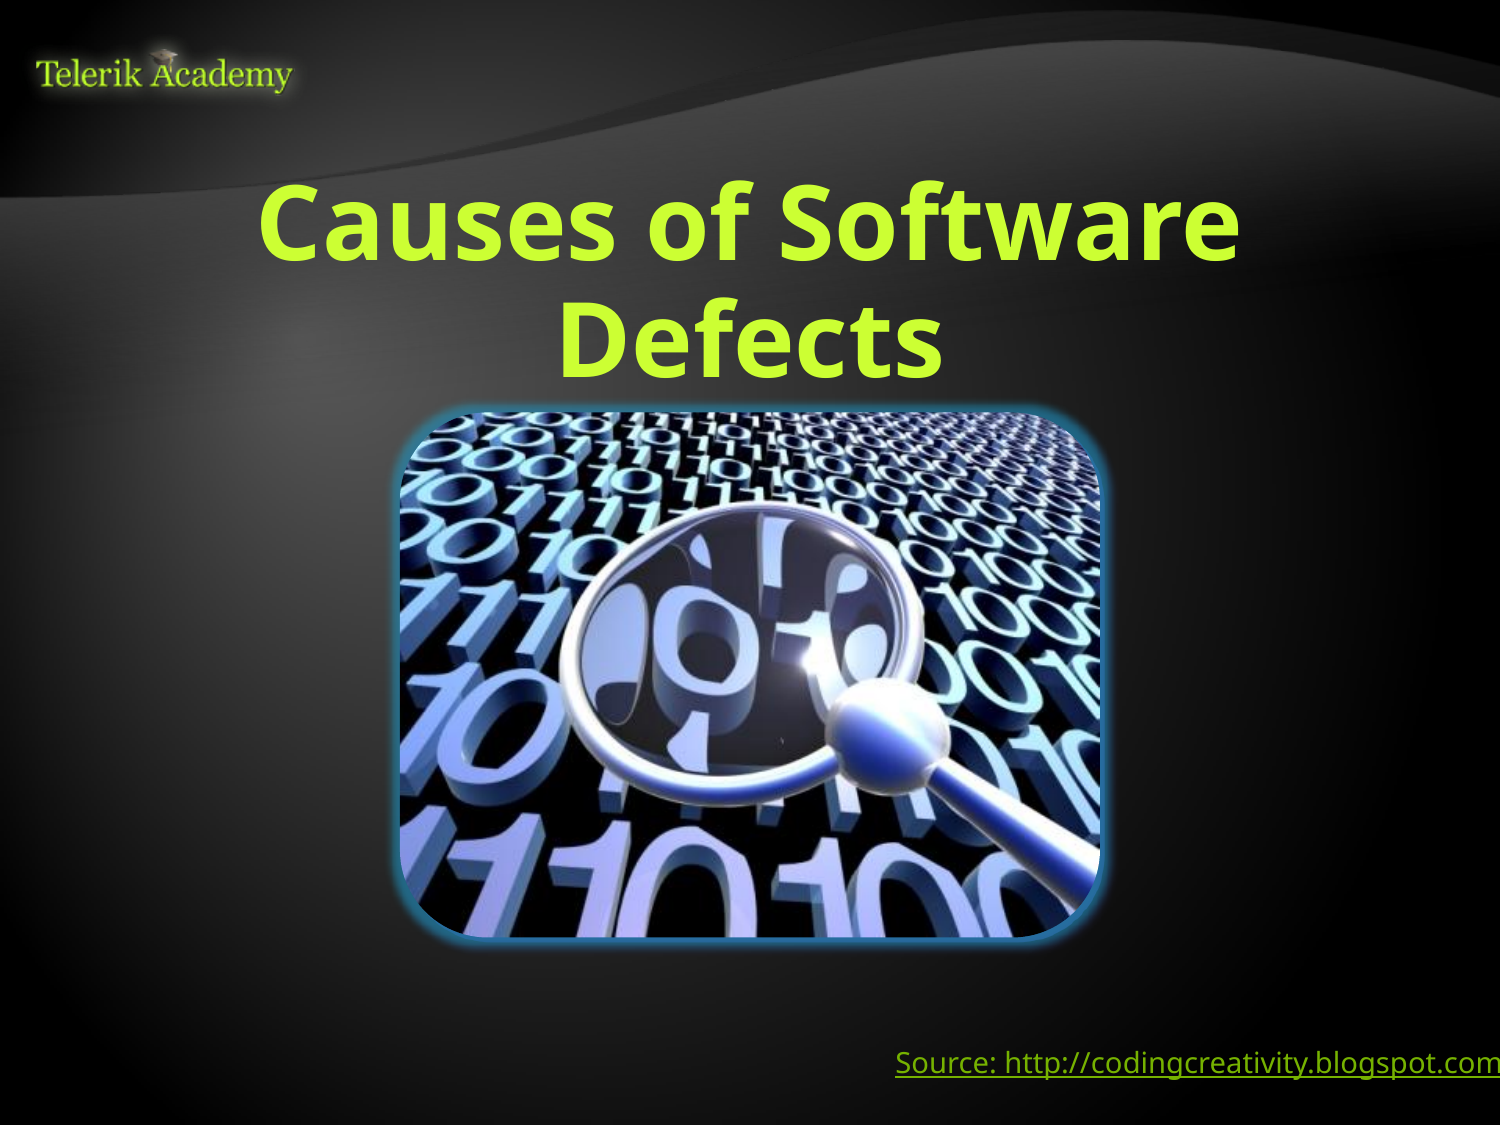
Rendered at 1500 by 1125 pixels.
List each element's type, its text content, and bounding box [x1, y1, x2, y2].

title Causes of Software Defects [75, 224, 1425, 338]
picture [0, 0, 1500, 1125]
text_box Source: http://codingcreativity.blogspot.com [880, 1037, 1500, 1092]
